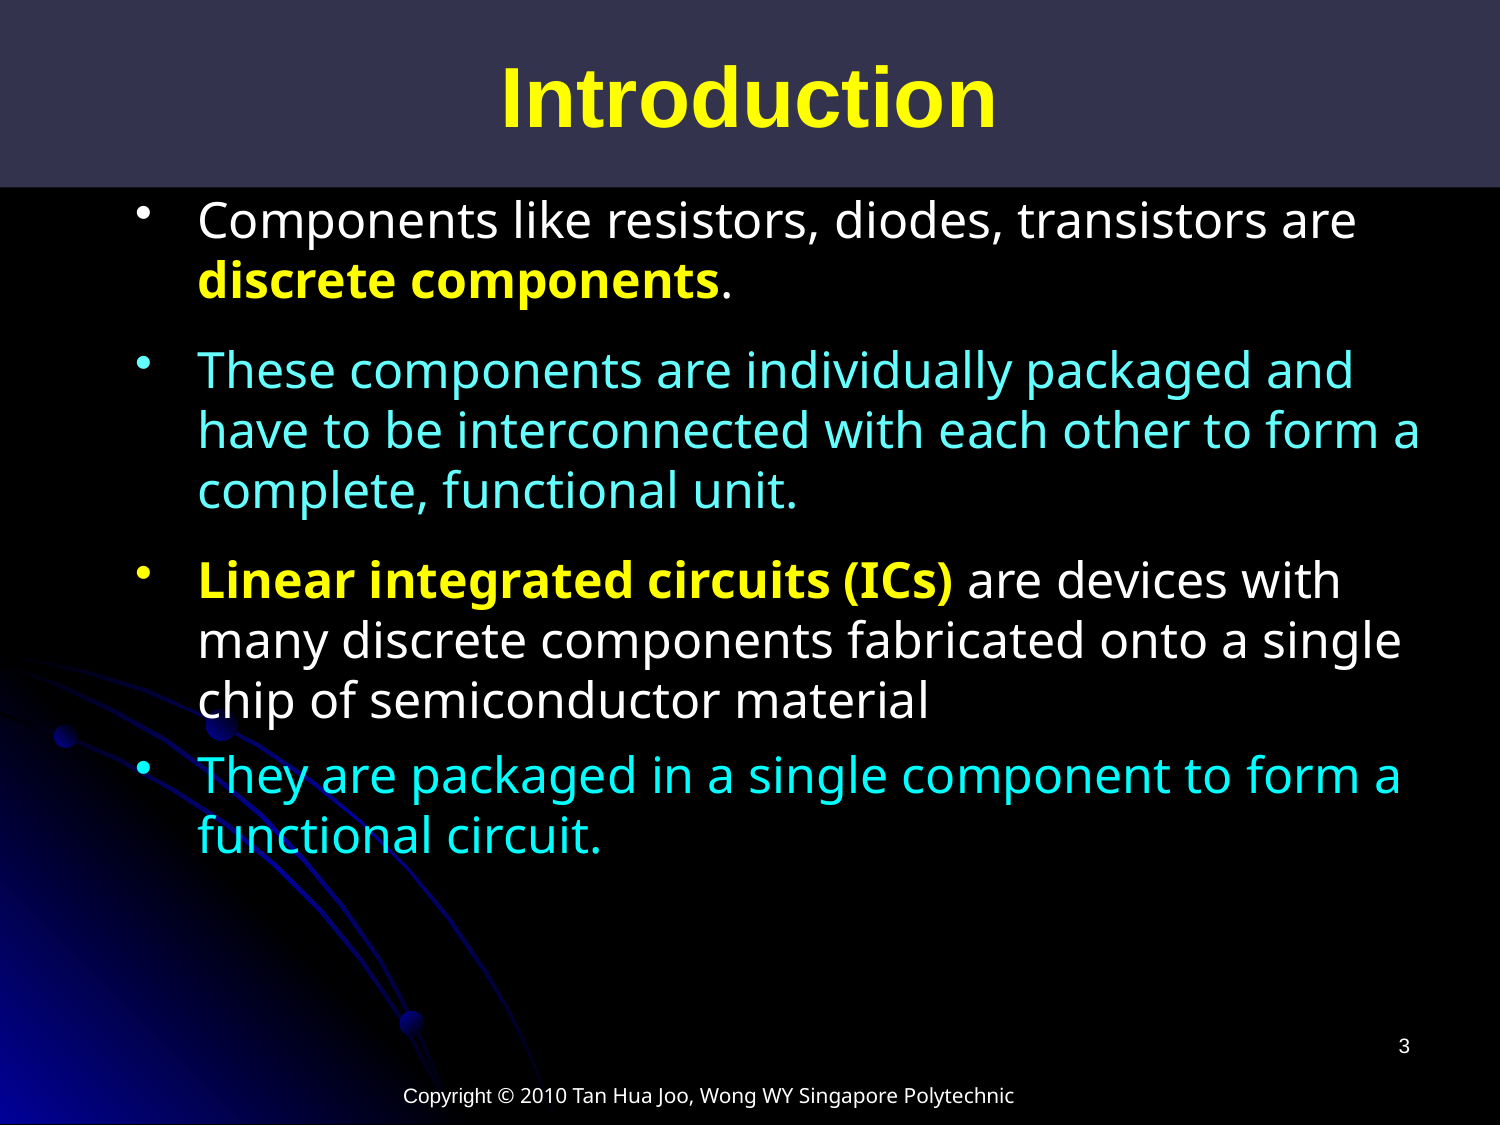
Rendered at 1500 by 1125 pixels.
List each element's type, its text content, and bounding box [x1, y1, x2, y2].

slide_number 3 [1074, 1025, 1425, 1100]
footer Copyright © 2010 Tan Hua Joo, Wong WY Singapore Polytechnic [259, 1050, 1158, 1125]
text_box Introduction [0, 0, 1500, 188]
text_box Components like resistors, diodes, transistors are discrete components. These components are individually packaged and have to be interconnected with each other to form a complete, functional unit. Linear integrated circuits (ICs) are devices with many discrete components fabricated onto a single chip of semiconductor material They are packaged in a single component to form a functional circuit. [120, 188, 1442, 901]
